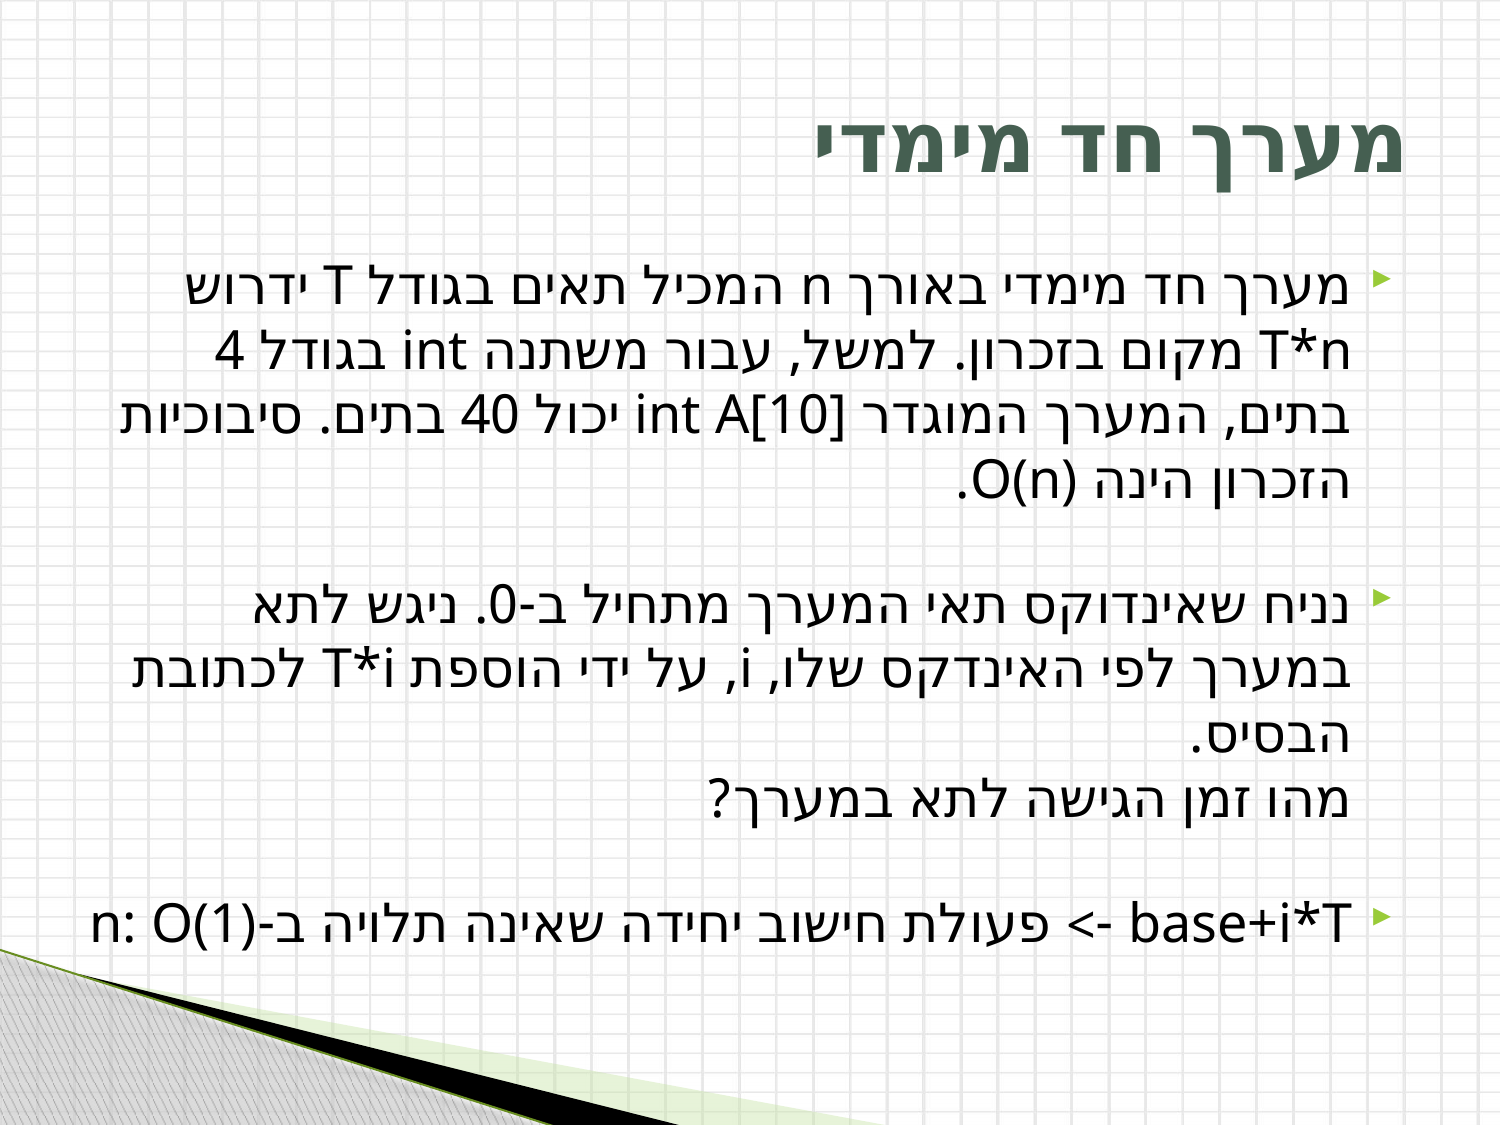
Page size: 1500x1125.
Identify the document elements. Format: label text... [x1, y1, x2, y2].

title מערך חד מימדי [75, 45, 1425, 233]
list מערך חד מימדי באורך n המכיל תאים בגודל T ידרוש T*n מקום בזכרון. למשל, עבור משתנה int בגודל 4 בתים, המערך המוגדר int A[10] יכול 40 בתים. סיבוכיות הזכרון הינה O(n). נניח שאינדוקס תאי המערך מתחיל ב-0. ניגש לתא במערך לפי האינדקס שלו, i, על ידי הוספת T*i לכתובת הבסיס. מהו זמן הגישה לתא במערך? base+i*T -> פעולת חישוב יחידה שאינה תלויה ב-n: O(1) [75, 243, 1425, 1000]
